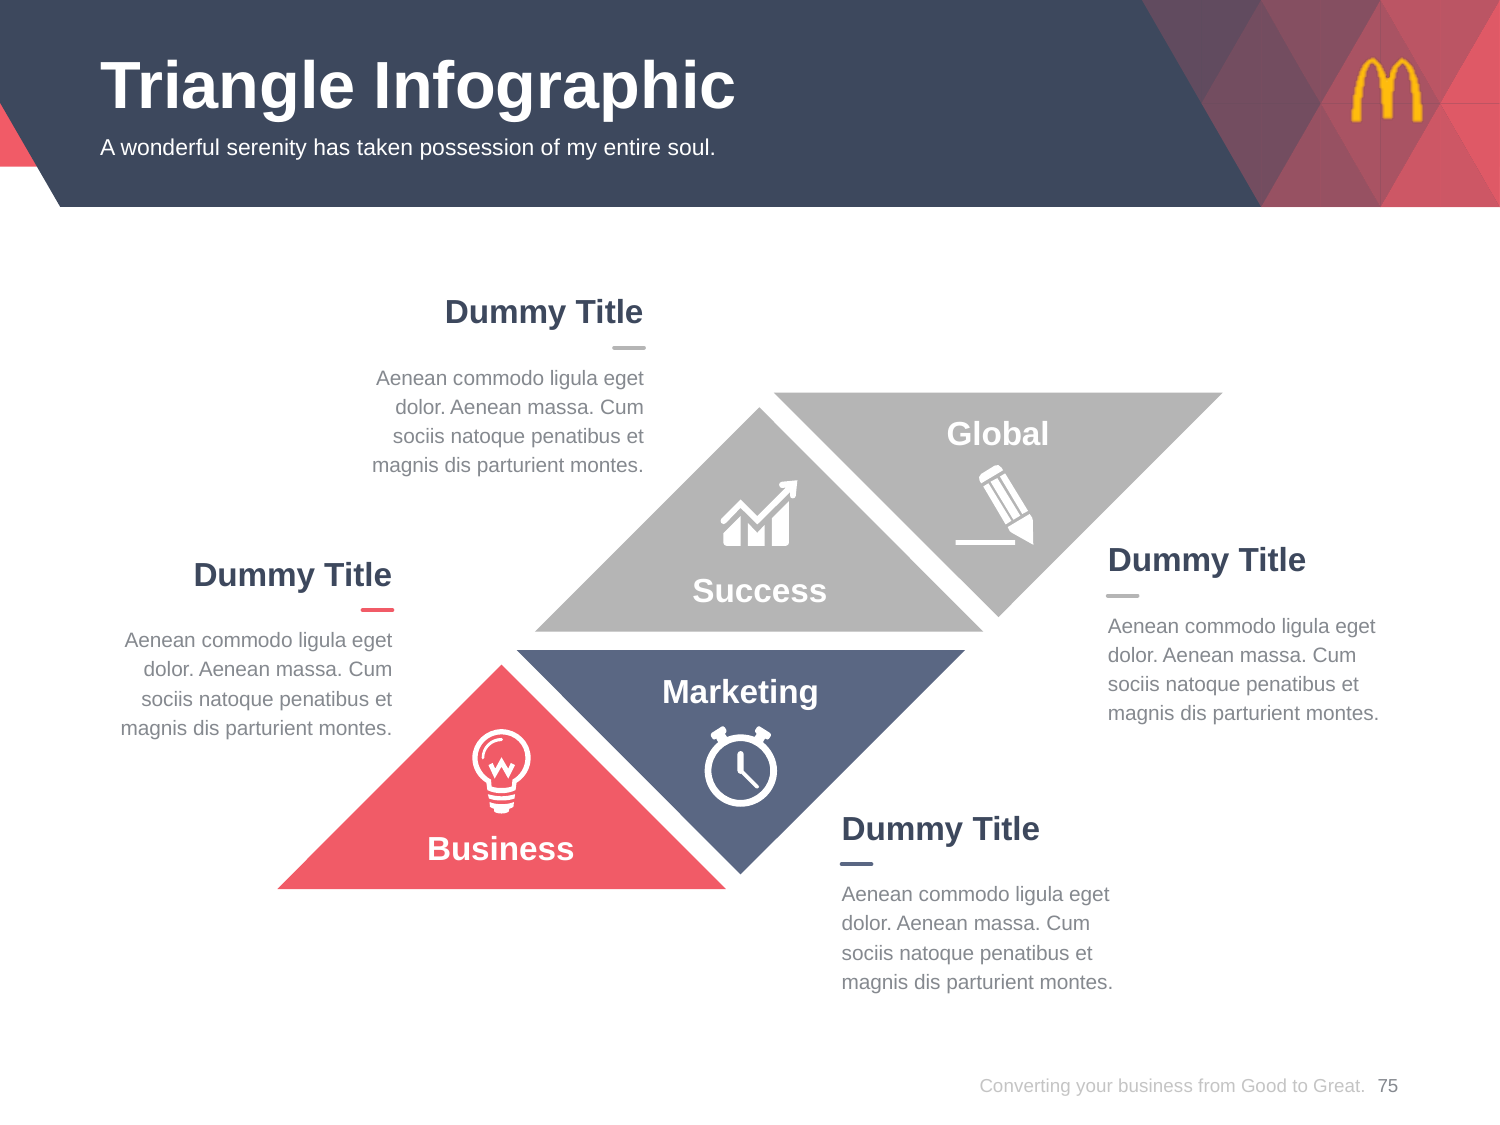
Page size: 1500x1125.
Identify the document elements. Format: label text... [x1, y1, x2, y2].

text_box Success [615, 569, 905, 610]
text_box [704, 726, 778, 807]
text_box [472, 729, 531, 794]
text_box [489, 802, 514, 814]
text_box Global [853, 412, 1143, 453]
title Triangle Infographic [100, 29, 1400, 127]
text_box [354, 290, 644, 478]
text_box [979, 465, 1004, 484]
text_box [723, 516, 741, 546]
text_box [983, 473, 1029, 525]
list A wonderful serenity has taken possession of my entire soul. [100, 132, 1400, 192]
text_box [771, 501, 789, 546]
text_box [534, 407, 984, 632]
picture [1327, 49, 1449, 133]
slide_number 75 [1352, 1044, 1424, 1125]
text_box [487, 794, 516, 801]
text_box [720, 480, 798, 525]
text_box [955, 540, 1016, 545]
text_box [841, 807, 1132, 995]
text_box [1007, 514, 1034, 545]
text_box [747, 522, 765, 546]
text_box [773, 392, 1223, 618]
text_box Marketing [595, 670, 886, 711]
footer Converting your business from Good to Great. [905, 1044, 1352, 1125]
text_box [516, 650, 966, 875]
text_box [102, 553, 393, 741]
text_box [277, 664, 726, 890]
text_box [1107, 538, 1398, 726]
text_box Business [356, 827, 646, 868]
